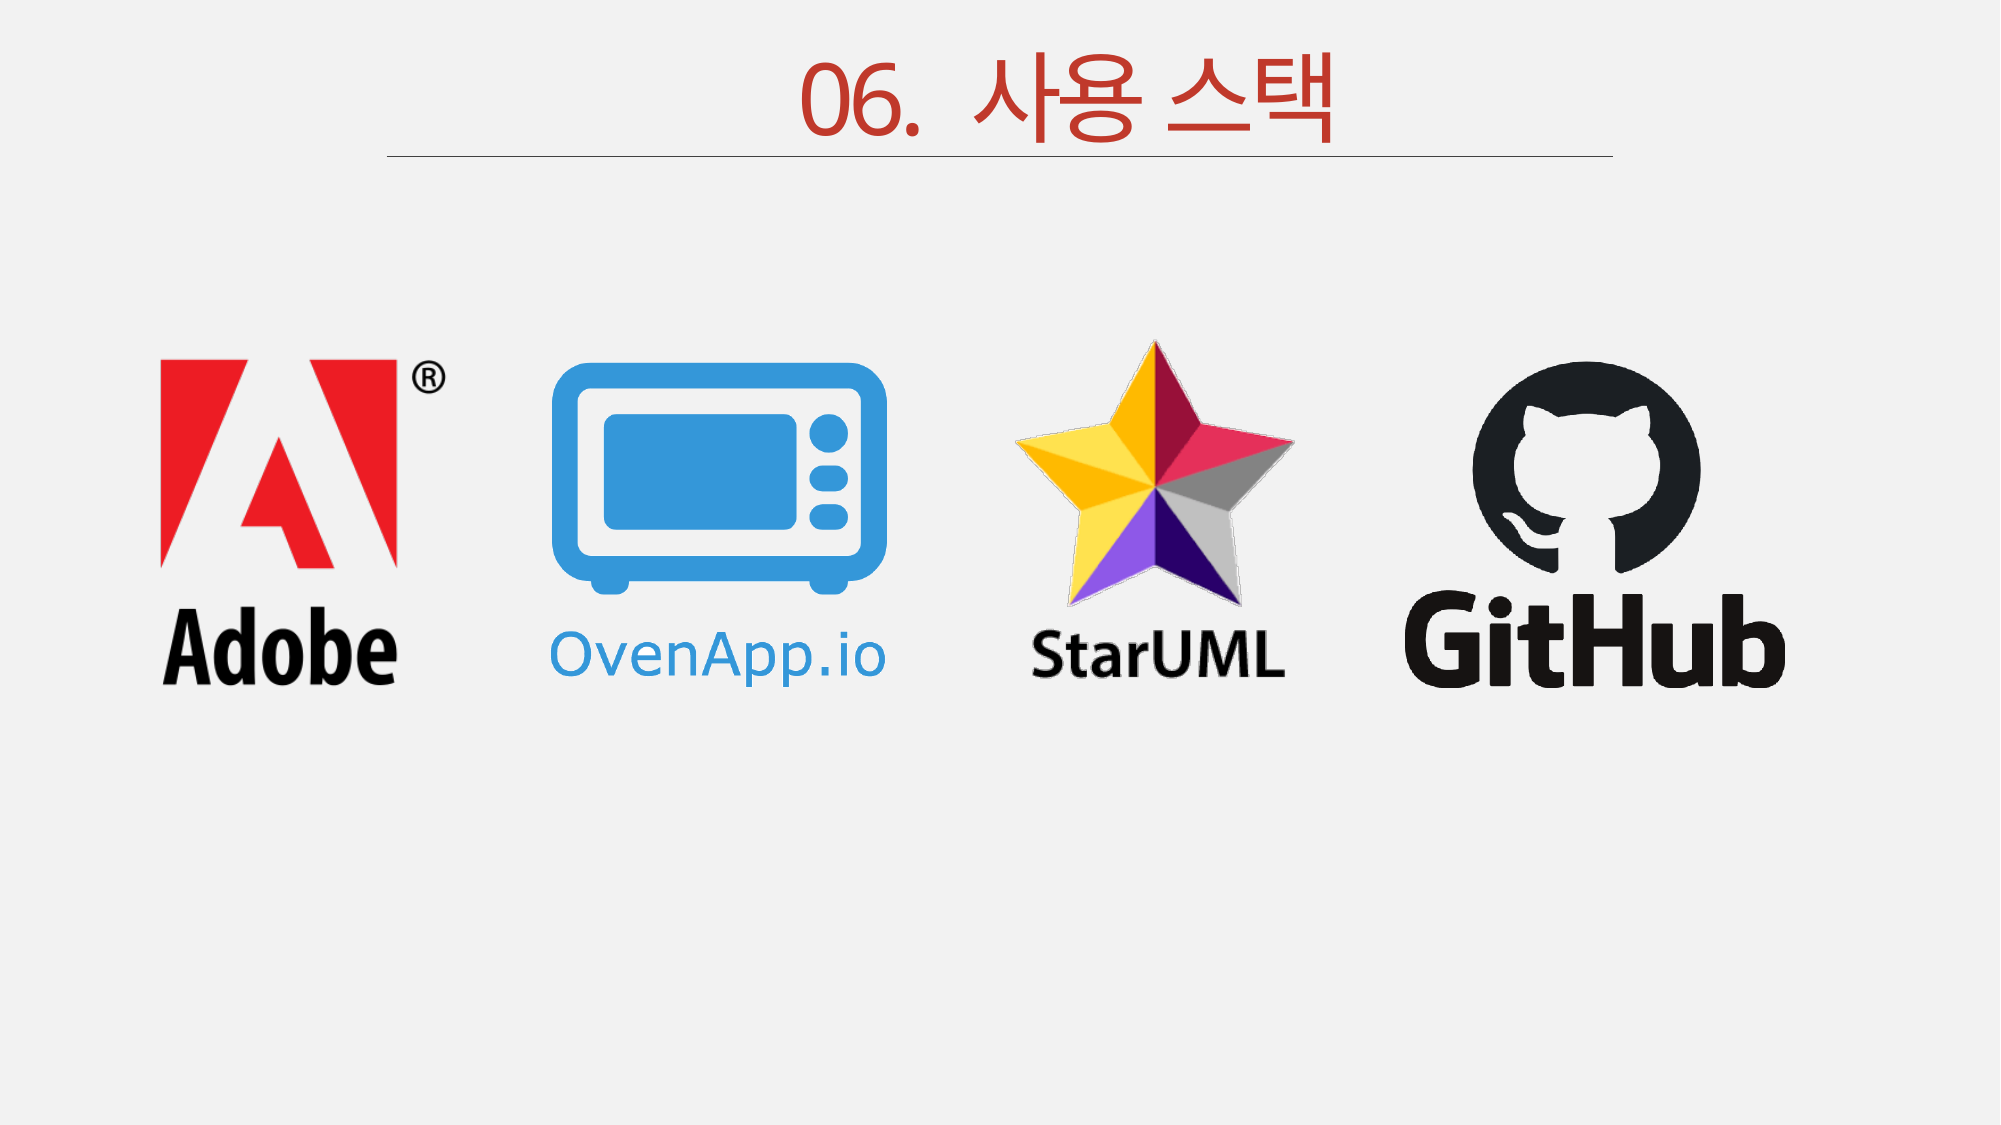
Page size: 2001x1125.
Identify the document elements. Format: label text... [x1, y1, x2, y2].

picture [1384, 342, 1792, 698]
text_box 06. 사용 스택 [567, 157, 1572, 164]
text_box 06. 사용 스택 [567, 28, 1572, 156]
picture [533, 353, 896, 693]
picture [112, 351, 453, 692]
picture [963, 329, 1333, 698]
